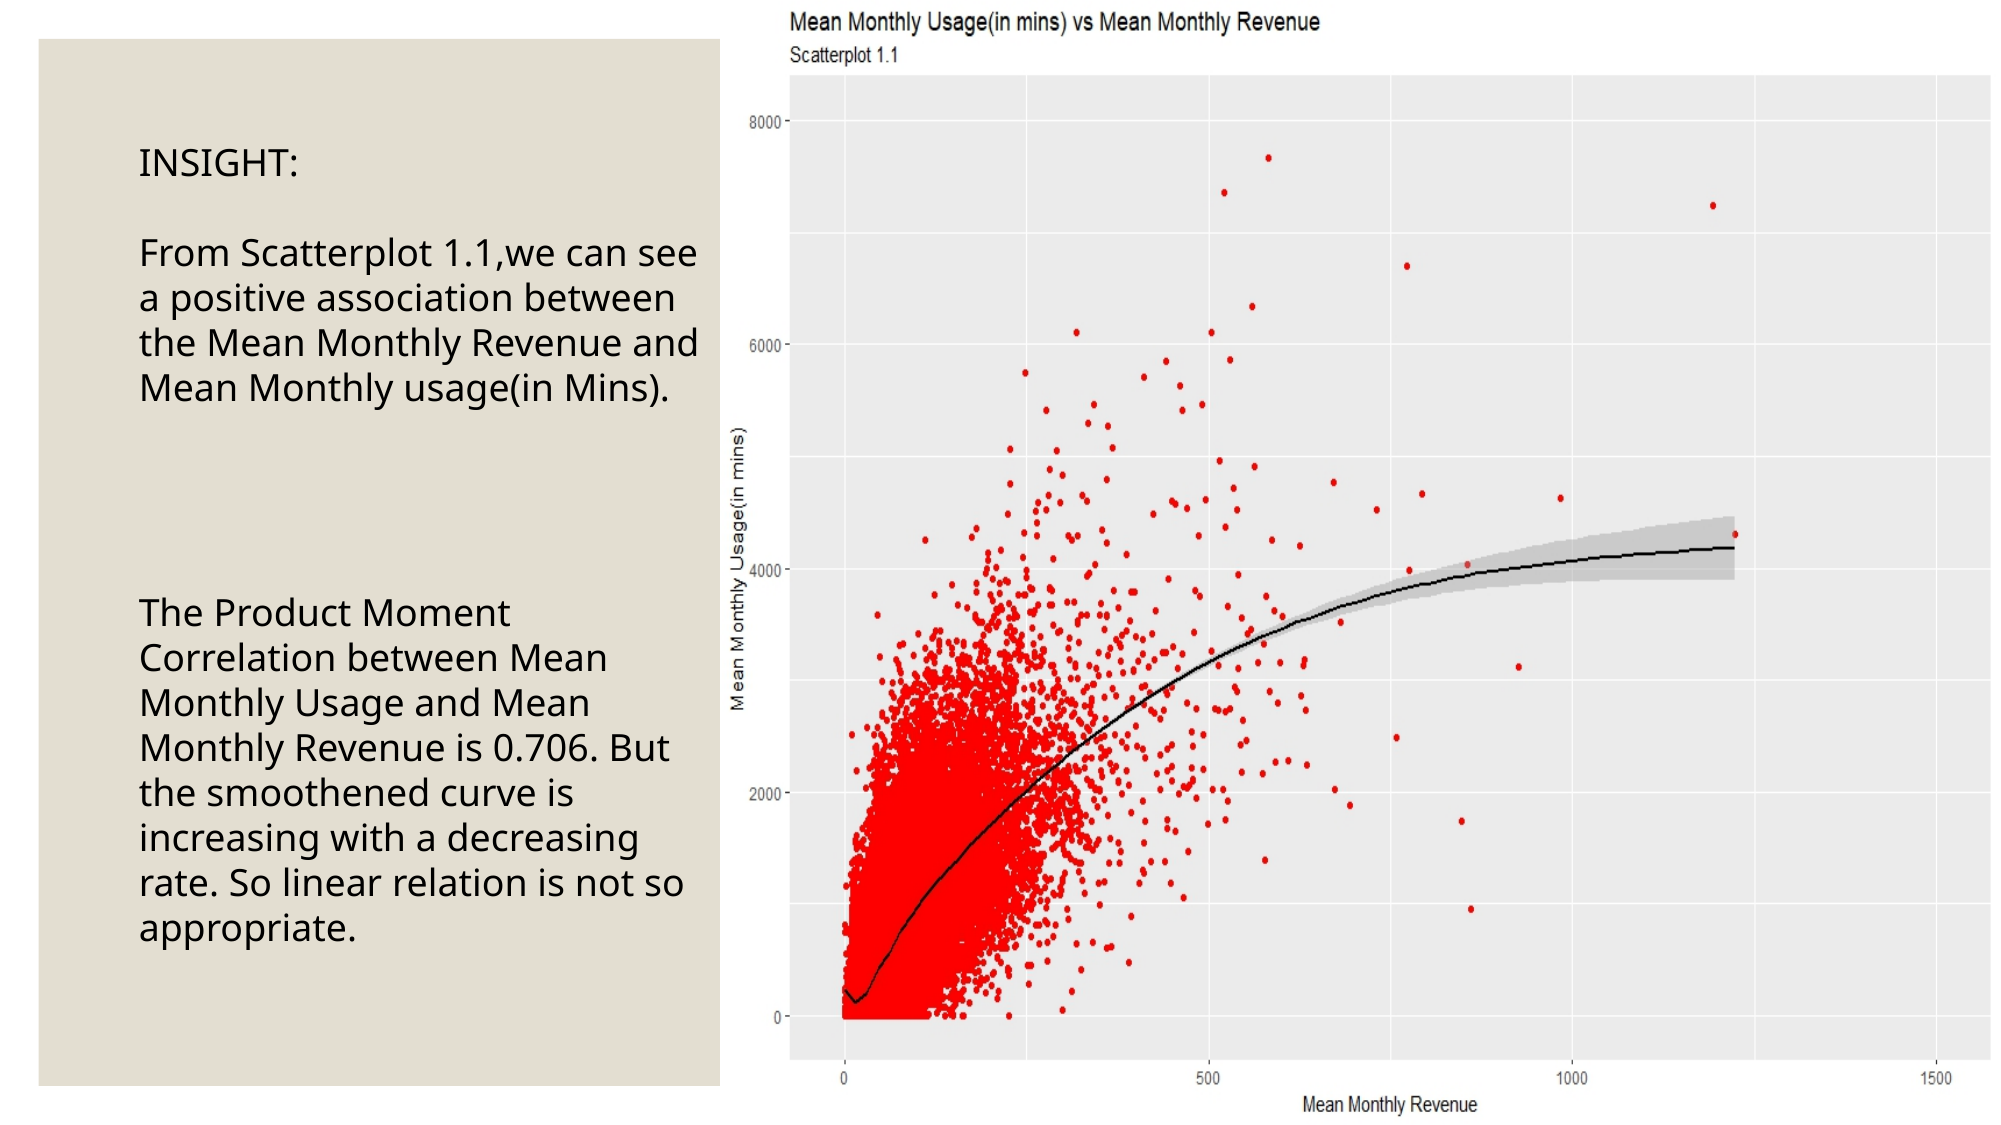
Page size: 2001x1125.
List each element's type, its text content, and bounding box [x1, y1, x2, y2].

text_box INSIGHT: From Scatterplot 1.1,we can see a positive association between the Mean Monthly Revenue and Mean Monthly usage(in Mins). The Product Moment Correlation between Mean Monthly Usage and Mean Monthly Revenue is 0.706. But the smoothened curve is increasing with a decreasing rate. So linear relation is not so appropriate. [123, 131, 715, 1002]
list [720, 0, 2000, 1125]
